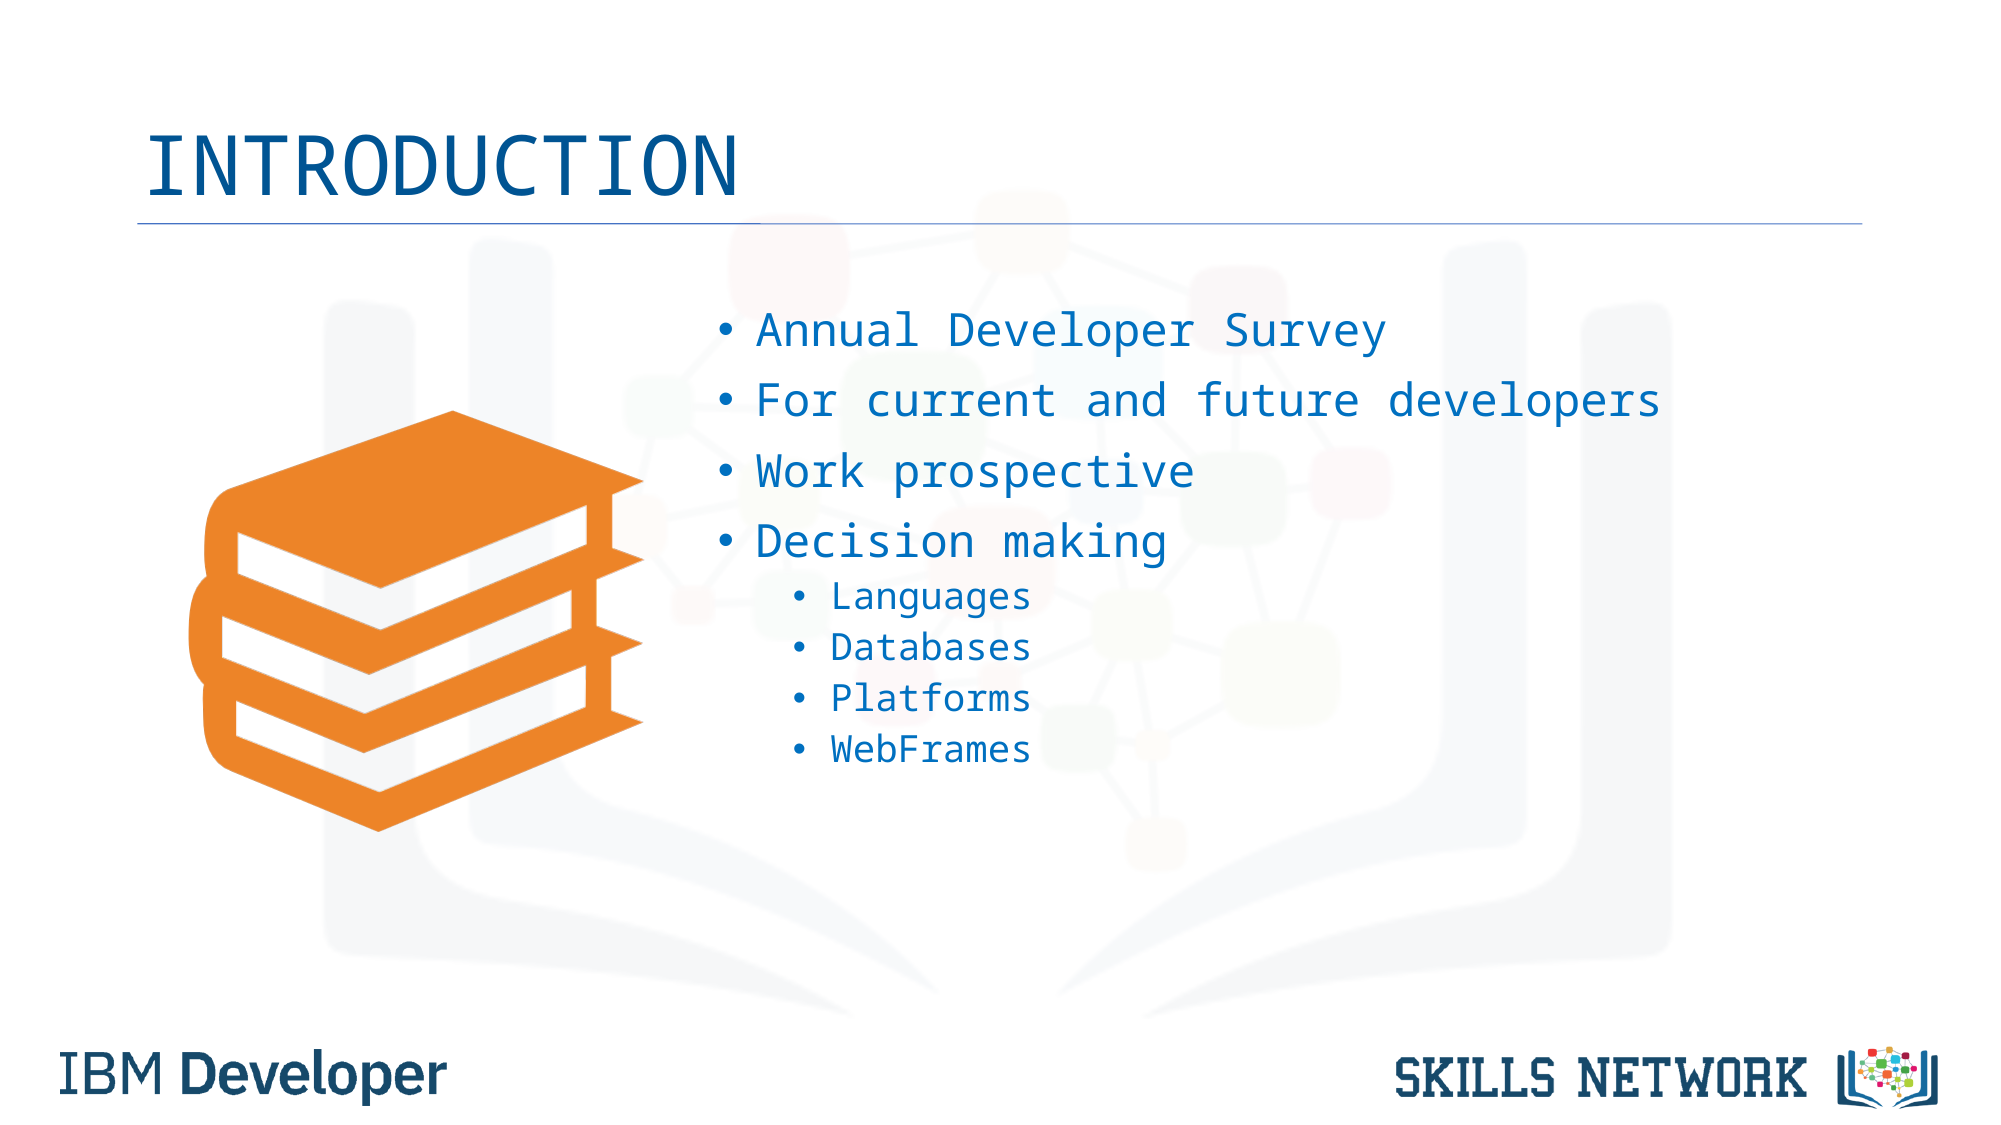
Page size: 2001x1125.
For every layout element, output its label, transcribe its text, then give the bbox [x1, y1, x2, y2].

picture [1390, 1045, 1945, 1111]
picture [163, 370, 665, 872]
title INTRODUCTION [126, 59, 1381, 278]
text_box Annual Developer Survey For current and future developers Work prospective Decision making Languages Databases Platforms WebFrames [702, 299, 1863, 1014]
picture [55, 1045, 459, 1108]
